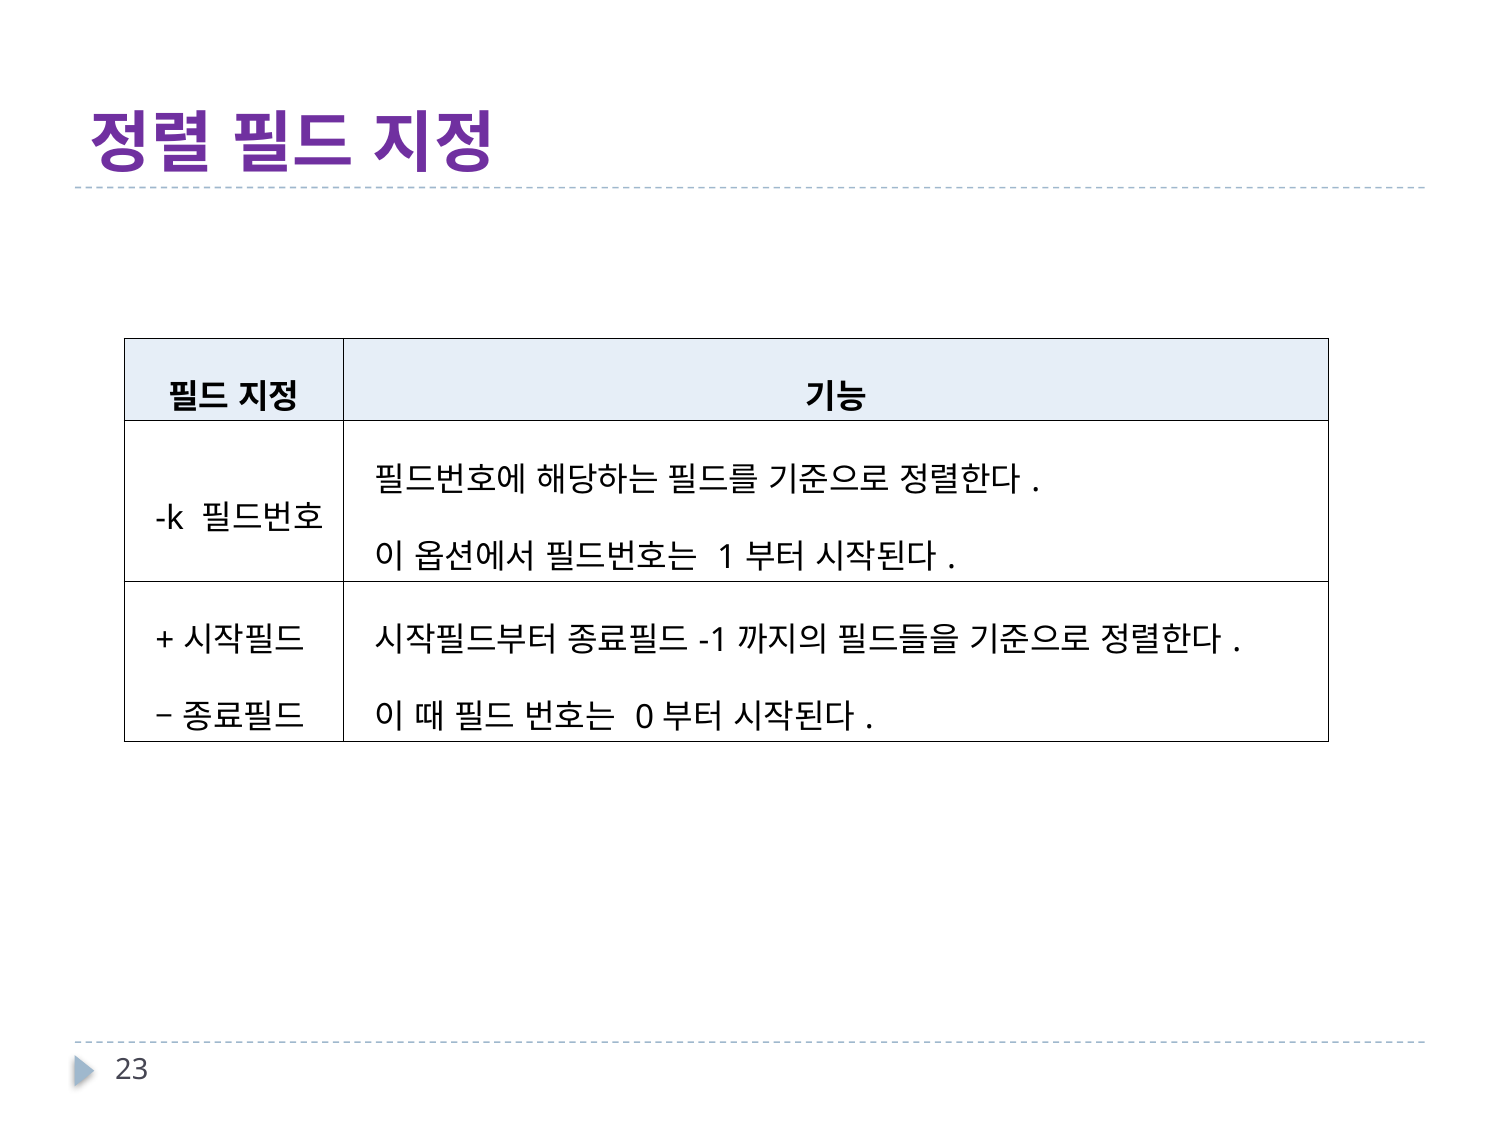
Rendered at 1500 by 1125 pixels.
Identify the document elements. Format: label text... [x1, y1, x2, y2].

table_cell +시작필드 –종료필드 [125, 582, 343, 741]
slide_number 23 [100, 1042, 426, 1103]
table_cell -k 필드번호 [125, 421, 343, 581]
table_header 필드 지정 [125, 339, 343, 420]
title 정렬 필드 지정 [75, 24, 1425, 188]
table_header 기능 [344, 339, 1328, 420]
table_cell 시작필드부터 종료필드-1까지의 필드들을 기준으로 정렬한다. 이 때 필드 번호는 0부터 시작된다. [344, 582, 1328, 741]
table_cell 필드번호에 해당하는 필드를 기준으로 정렬한다. 이 옵션에서 필드번호는 1부터 시작된다. [344, 421, 1328, 581]
